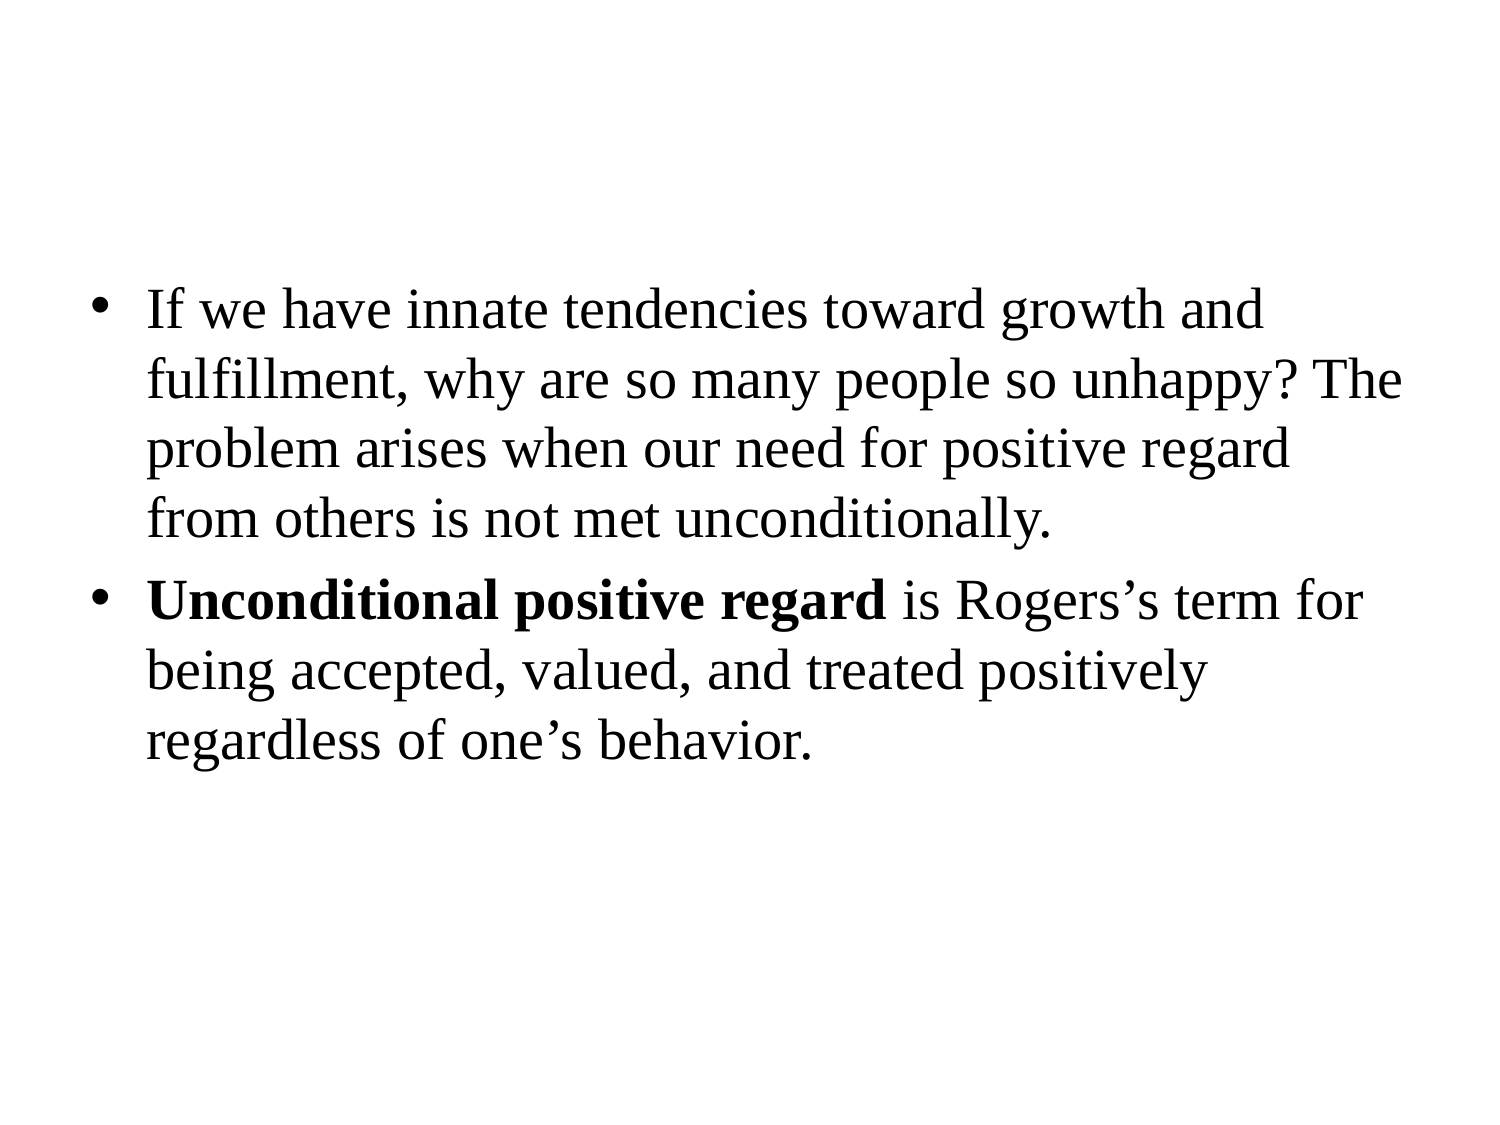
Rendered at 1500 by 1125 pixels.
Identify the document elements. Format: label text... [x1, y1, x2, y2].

list If we have innate tendencies toward growth and fulfillment, why are so many people so unhappy? The problem arises when our need for positive regard from others is not met unconditionally. Unconditional positive regard is Rogers’s term for being accepted, valued, and treated positively regardless of one’s behavior. [75, 262, 1425, 1005]
